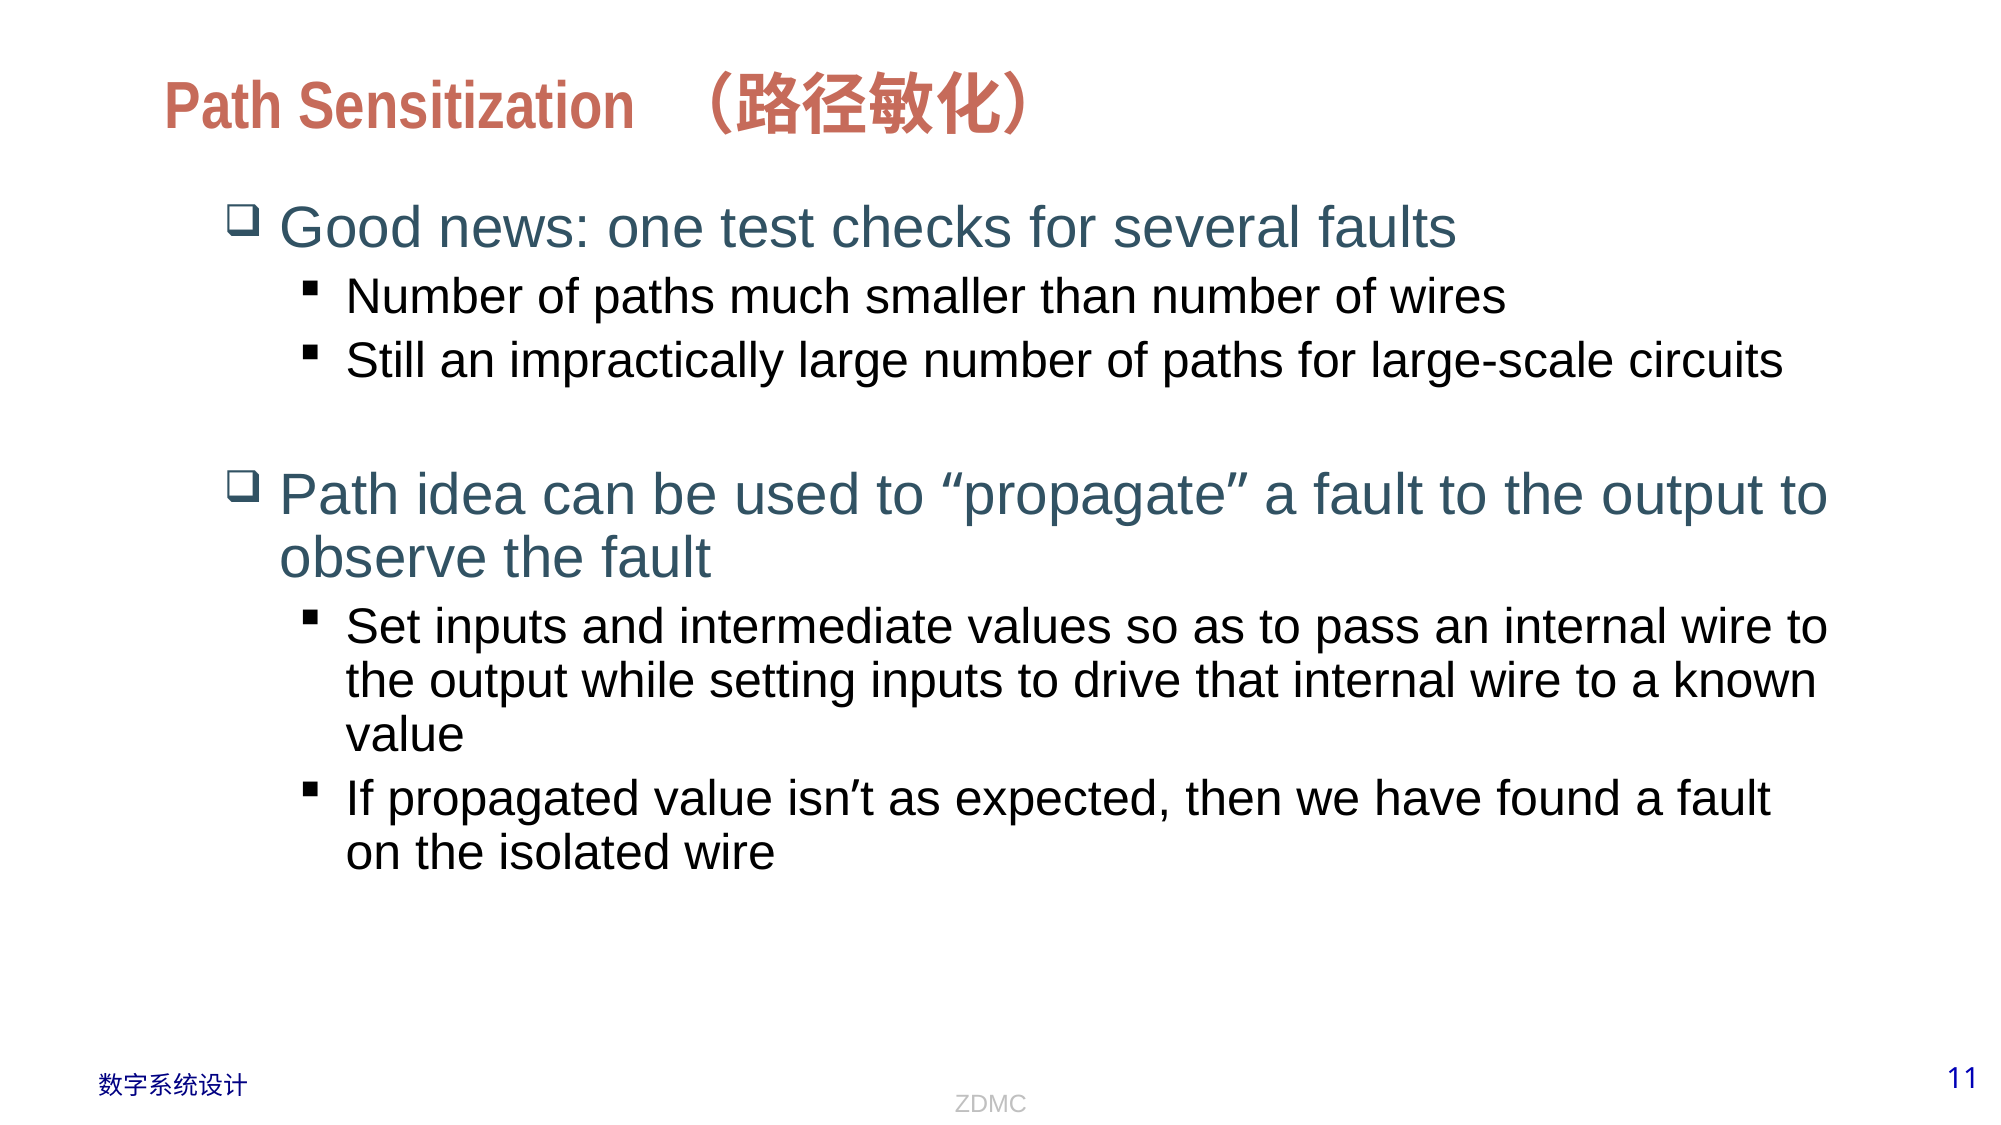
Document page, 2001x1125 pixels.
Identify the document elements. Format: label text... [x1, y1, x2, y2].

list Good news: one test checks for several faults Number of paths much smaller than number of wires Still an impractically large number of paths for large-scale circuits Path idea can be used to “propagate” a fault to the output to observe the fault Set inputs and intermediate values so as to pass an internal wire to the output while setting inputs to drive that internal wire to a known value If propagated value isn’t as expected, then we have found a fault on the isolated wire [208, 190, 1853, 975]
title Path Sensitization （路径敏化） [149, 36, 1851, 150]
footer ZDMC [503, 1048, 1479, 1125]
slide_number 11 [1578, 1051, 1996, 1125]
